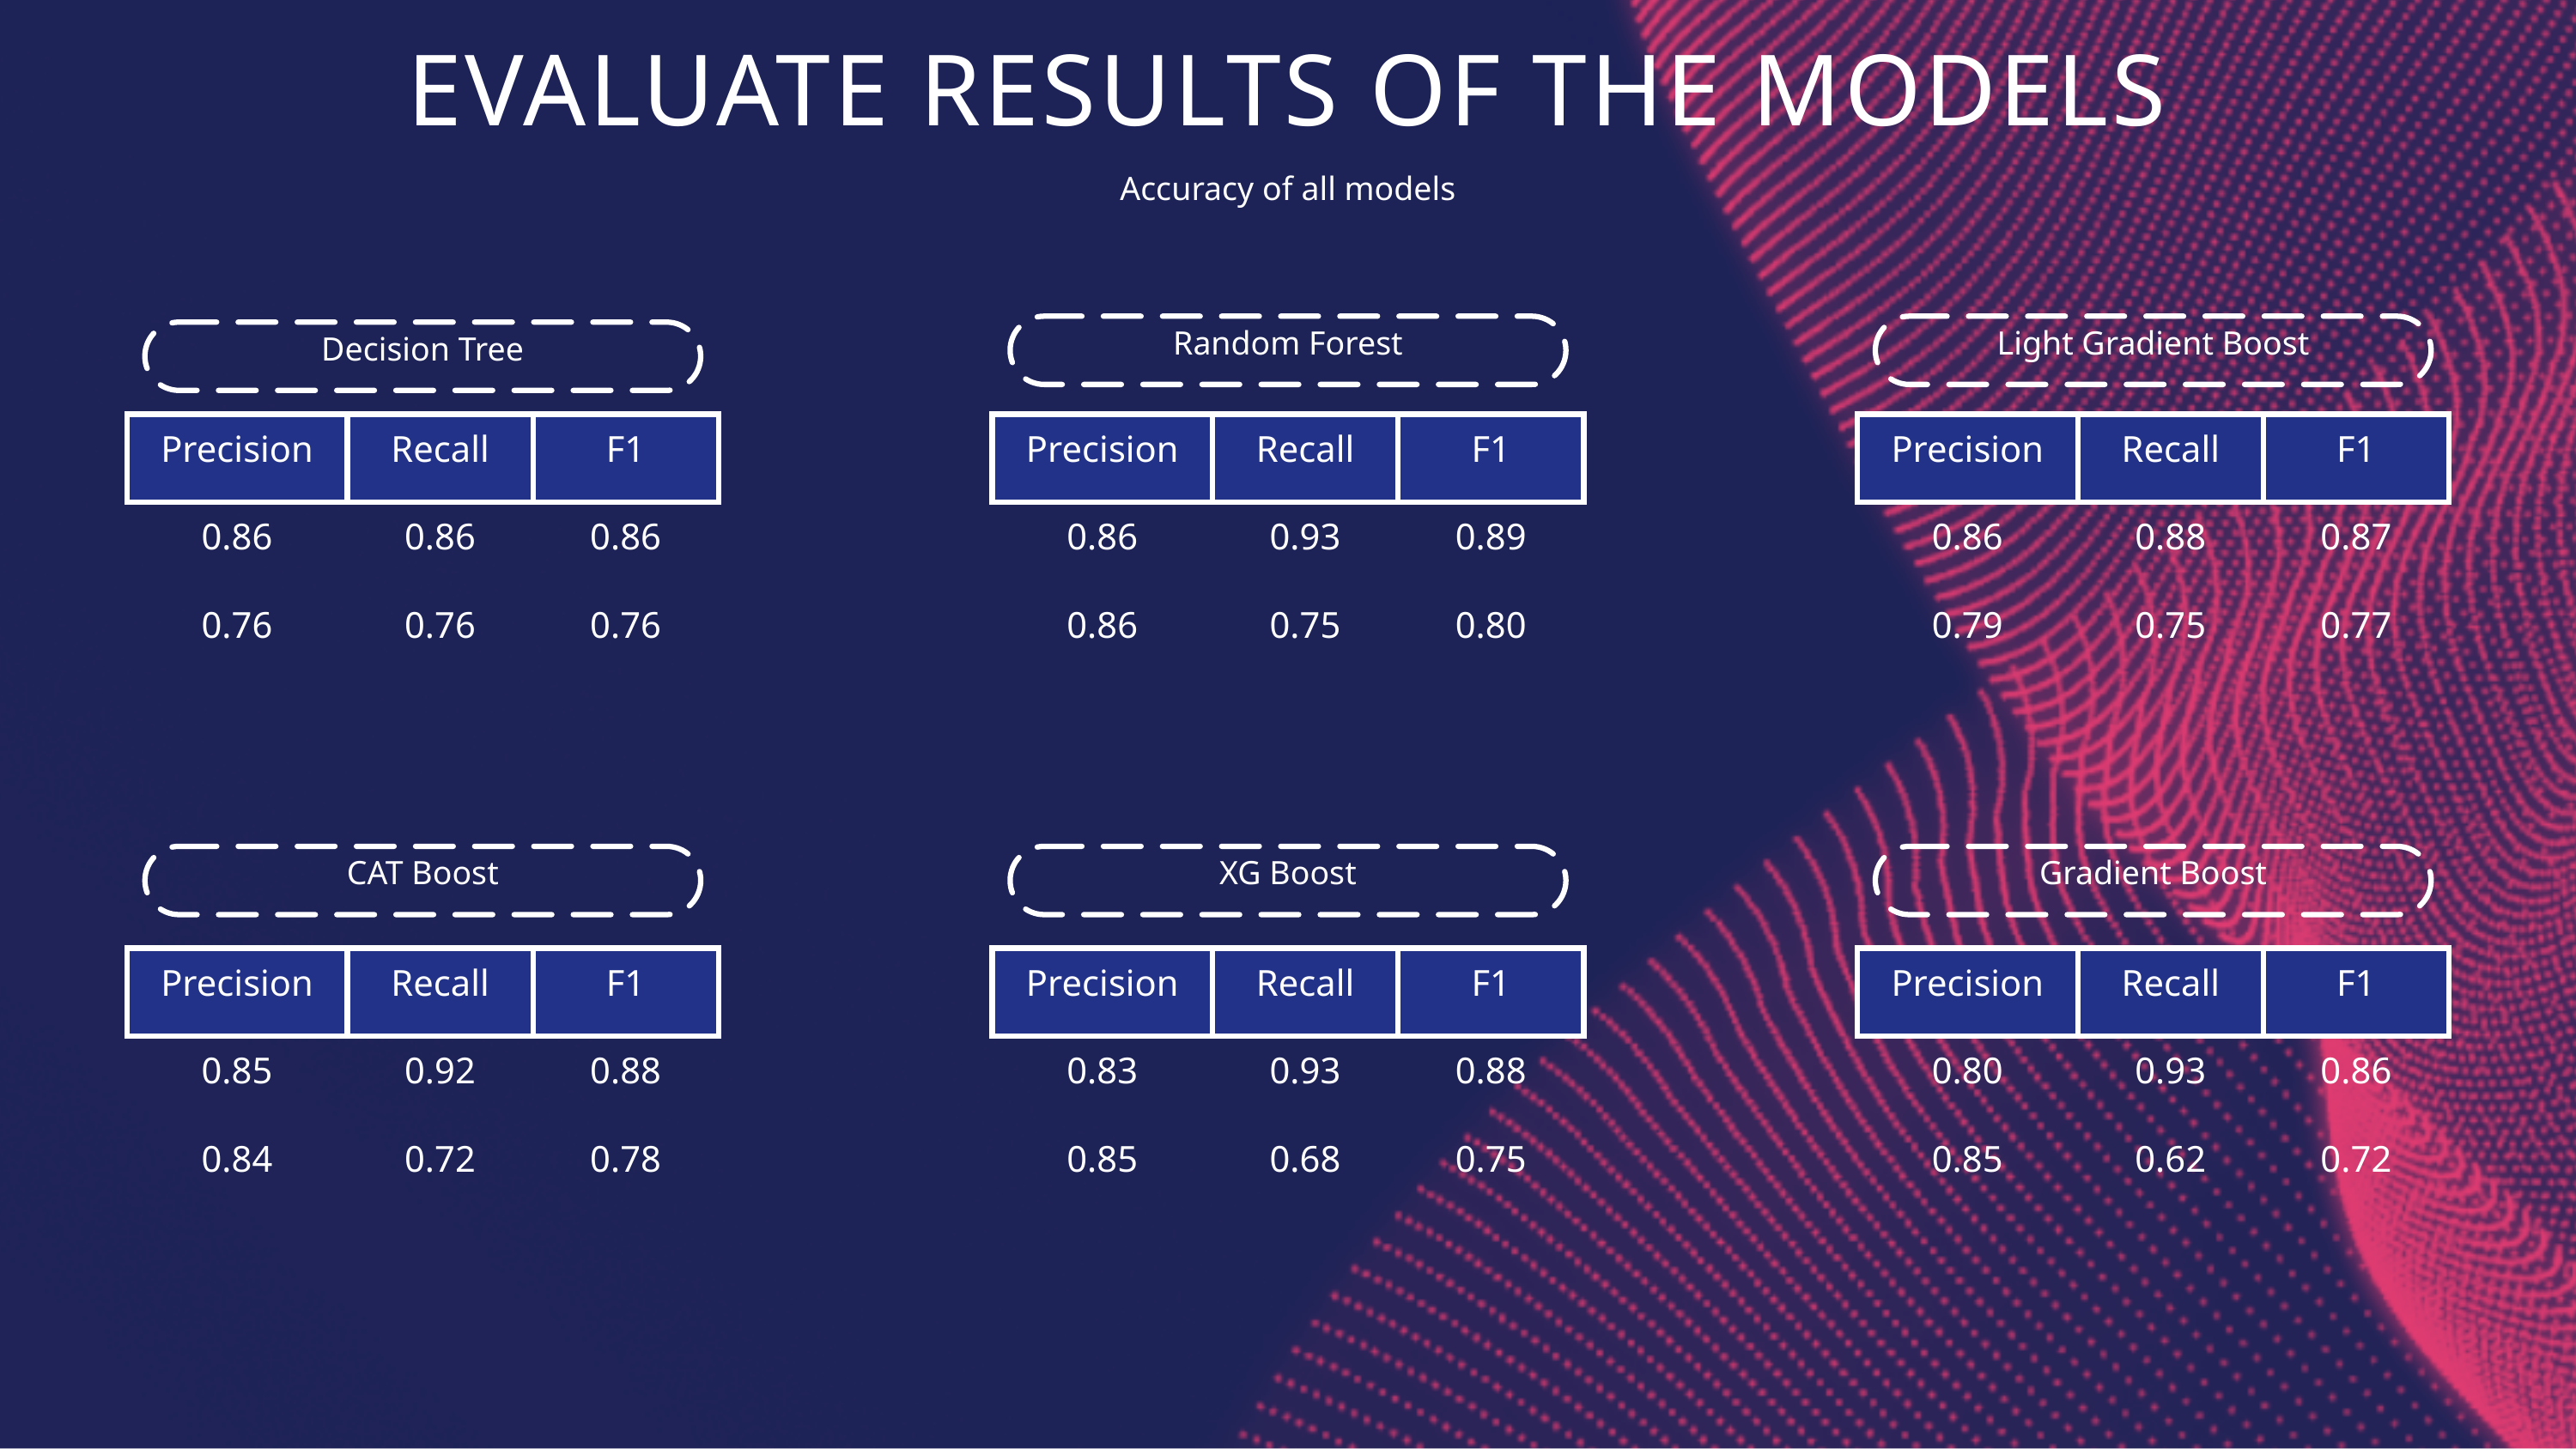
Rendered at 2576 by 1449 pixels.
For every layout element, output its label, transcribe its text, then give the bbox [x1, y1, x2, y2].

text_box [1010, 846, 1566, 915]
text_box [1856, 316, 2450, 679]
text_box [1874, 846, 2432, 915]
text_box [126, 321, 720, 678]
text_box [144, 846, 702, 915]
text_box Accuracy of all models [668, 160, 1908, 208]
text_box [1856, 948, 2450, 1212]
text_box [126, 948, 720, 1212]
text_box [992, 316, 1584, 679]
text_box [992, 948, 1584, 1212]
text_box EVALUATE RESULTS OF THE MODELS [190, 36, 2386, 145]
text_box [0, 0, 2576, 1449]
